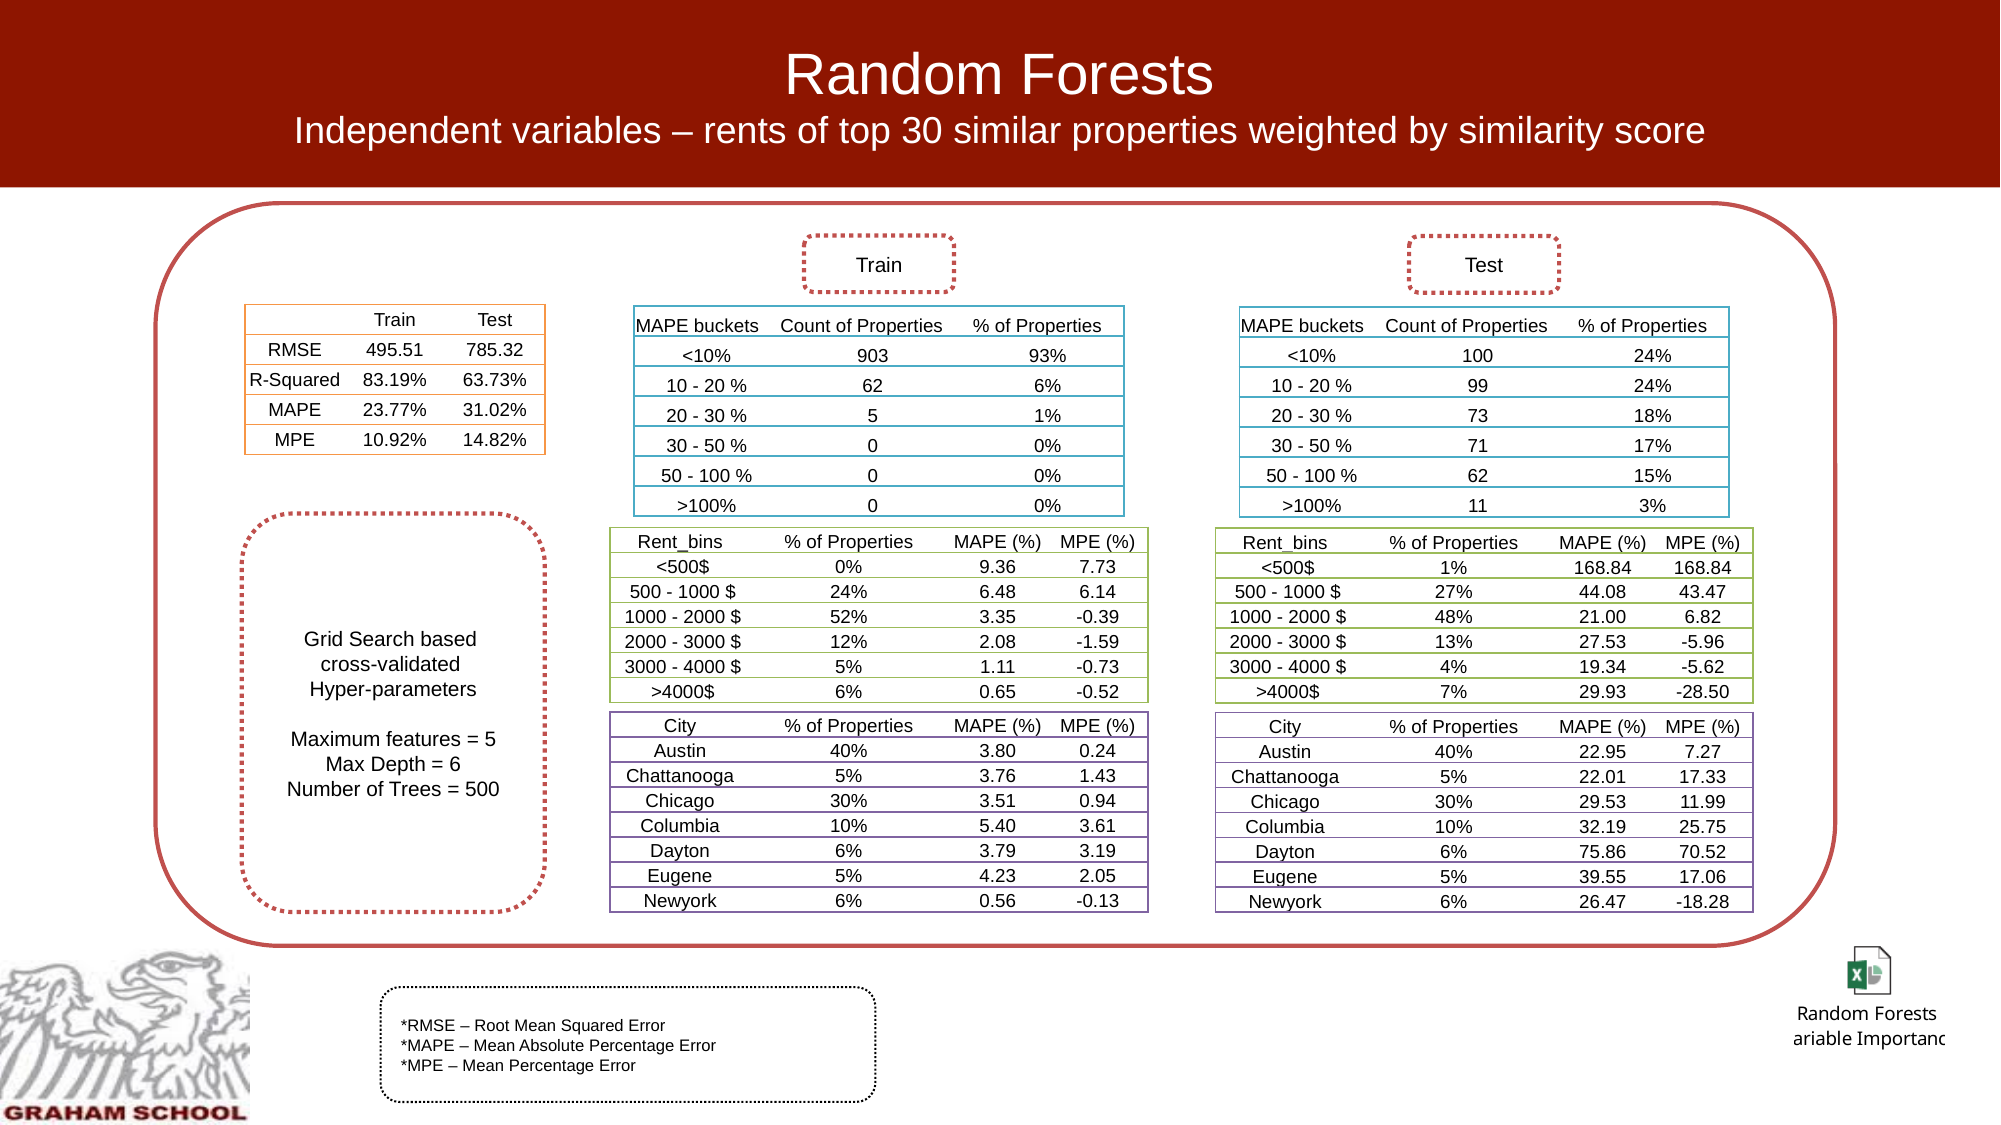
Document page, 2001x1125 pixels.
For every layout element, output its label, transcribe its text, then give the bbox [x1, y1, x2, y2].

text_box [1794, 945, 1945, 1076]
text_box [153, 201, 1838, 948]
picture [0, 937, 250, 1125]
title Random Forests Independent variables – rents of top 30 similar properties weighted by similarity score [0, 0, 2000, 188]
text_box *RMSE – Root Mean Squared Error *MAPE – Mean Absolute Percentage Error *MPE – Mean Percentage Error [378, 985, 878, 1105]
